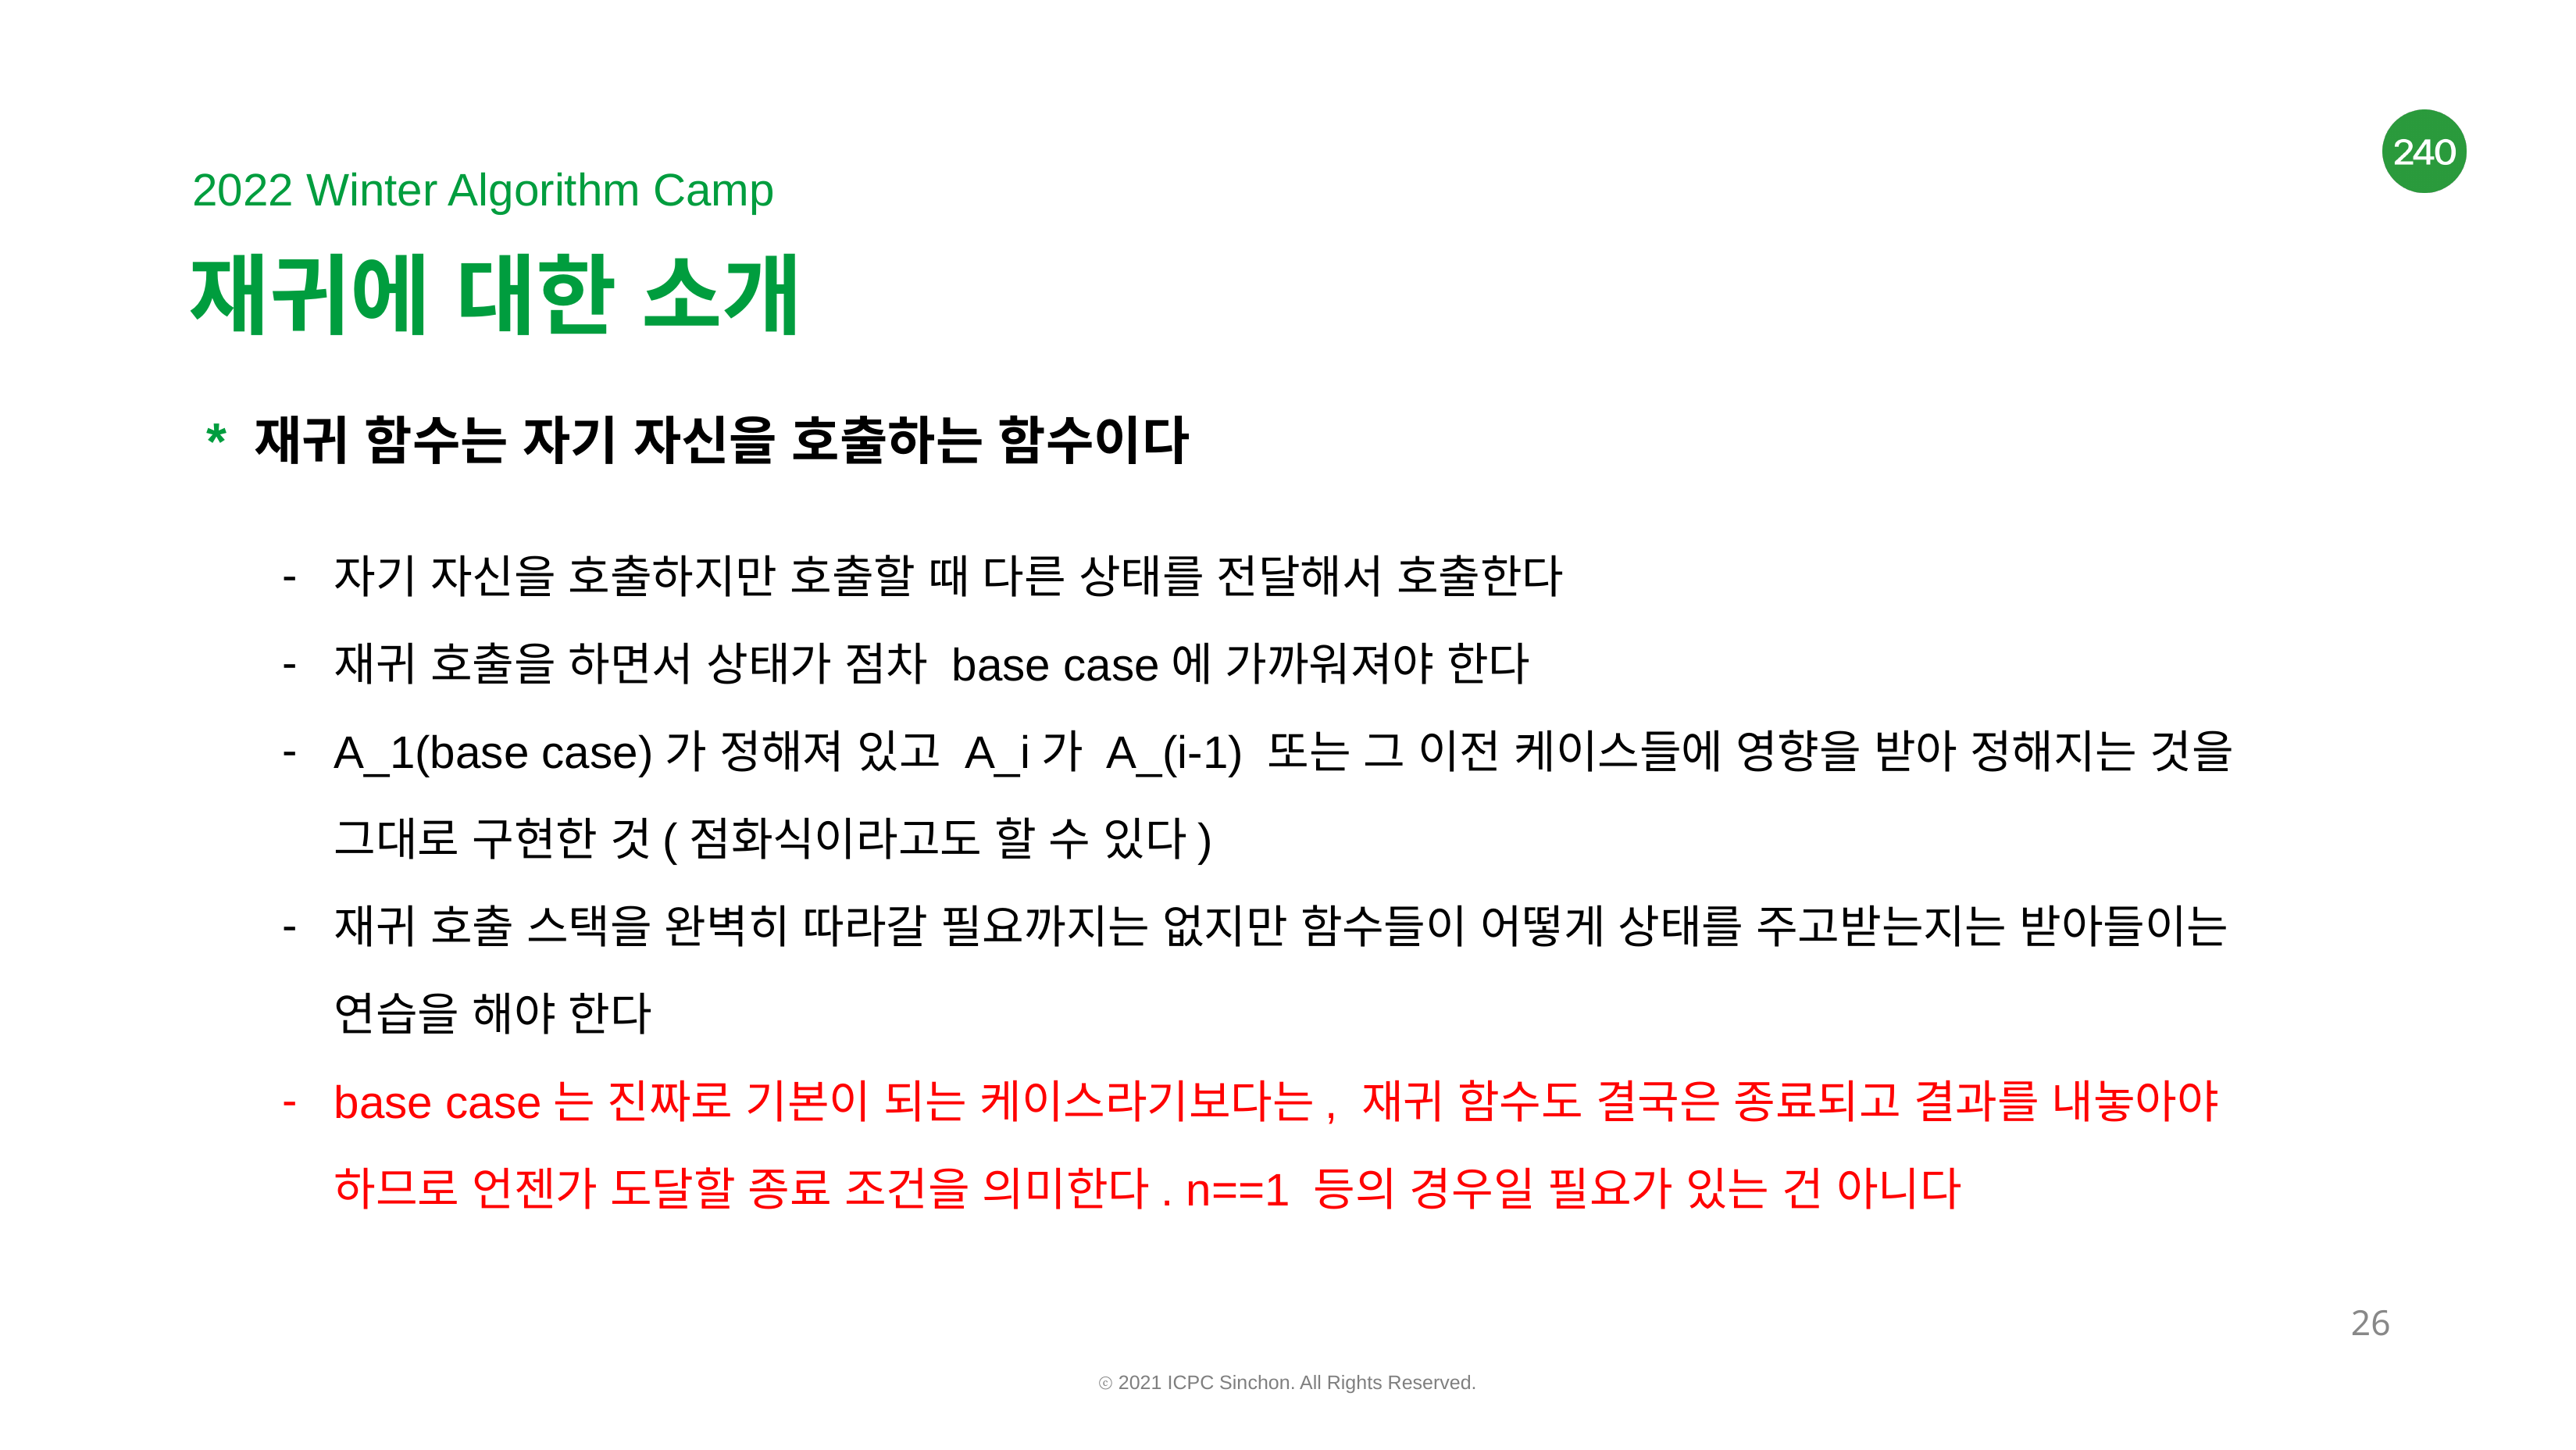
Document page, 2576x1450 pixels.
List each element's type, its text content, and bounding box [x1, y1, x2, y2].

text_box 자기 자신을 호출하지만 호출할 때 다른 상태를 전달해서 호출한다 재귀 호출을 하면서 상태가 점차 base case에 가까워져야 한다 A_1(base case)가 정해져 있고 A_i가 A_(i-1) 또는 그 이전 케이스들에 영향을 받아 정해지는 것을 그대로 구현한 것(점화식이라고도 할 수 있다) 재귀 호출 스택을 완벽히 따라갈 필요까지는 없지만 함수들이 어떻게 상태를 주고받는지는 받아들이는 연습을 해야 한다 base case는 진짜로 기본이 되는 케이스라기보다는, 재귀 함수도 결국은 종료되고 결과를 내놓아야 하므로 언젠가 도달할 종료 조건을 의미한다. n==1 등의 경우일 필요가 있는 건 아니다 [263, 509, 2317, 1221]
footer ⓒ 2021 ICPC Sinchon. All Rights Reserved. [853, 1350, 1723, 1414]
text_box * 재귀 함수는 자기 자신을 호출하는 함수이다 [194, 402, 2057, 477]
title 재귀에 대한 소개 [177, 204, 2399, 395]
slide_number ‹#› [1822, 1285, 2403, 1363]
picture [2382, 109, 2467, 193]
